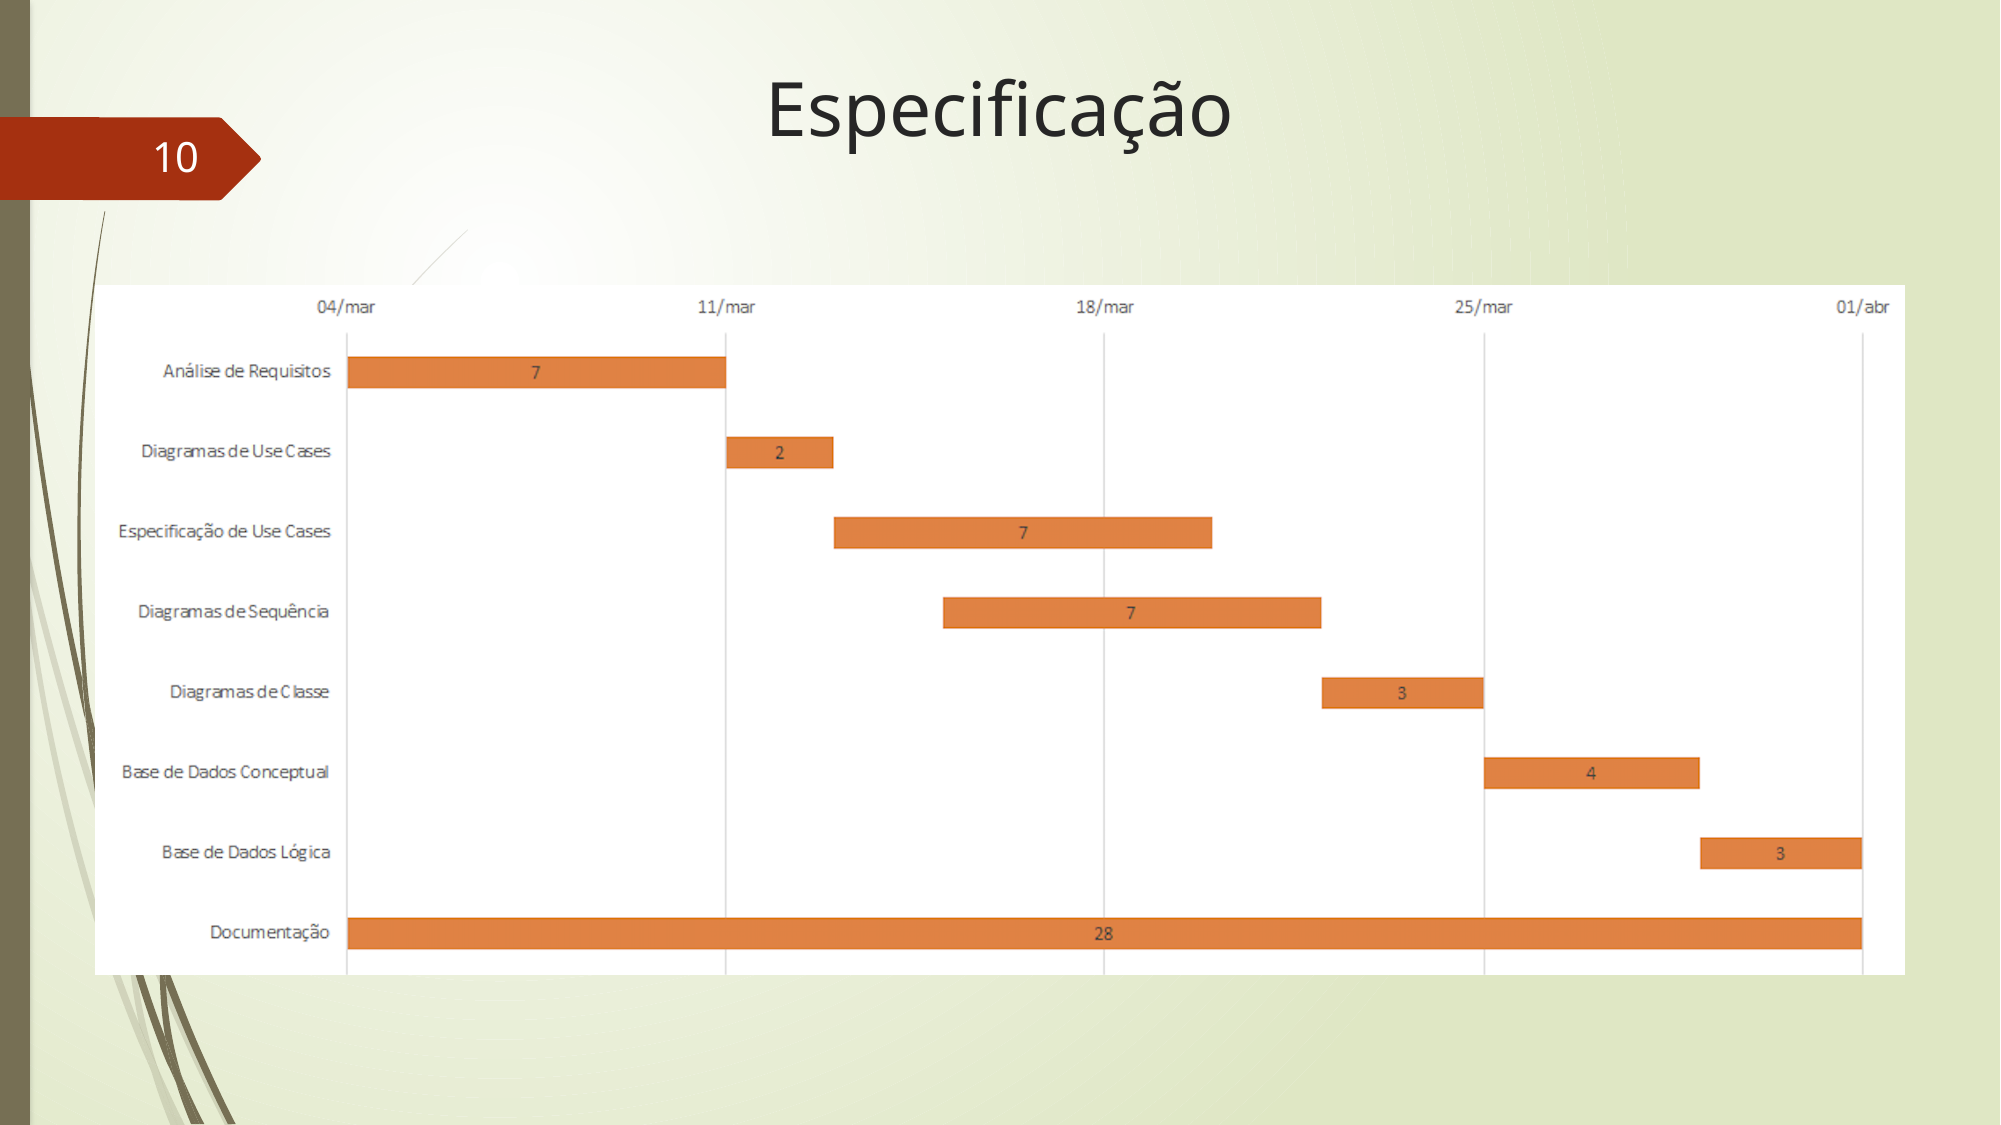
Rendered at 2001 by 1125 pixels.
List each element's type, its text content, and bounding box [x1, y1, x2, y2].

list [94, 284, 1905, 975]
title Especificação [269, 54, 1731, 265]
slide_number 10 [87, 129, 216, 190]
